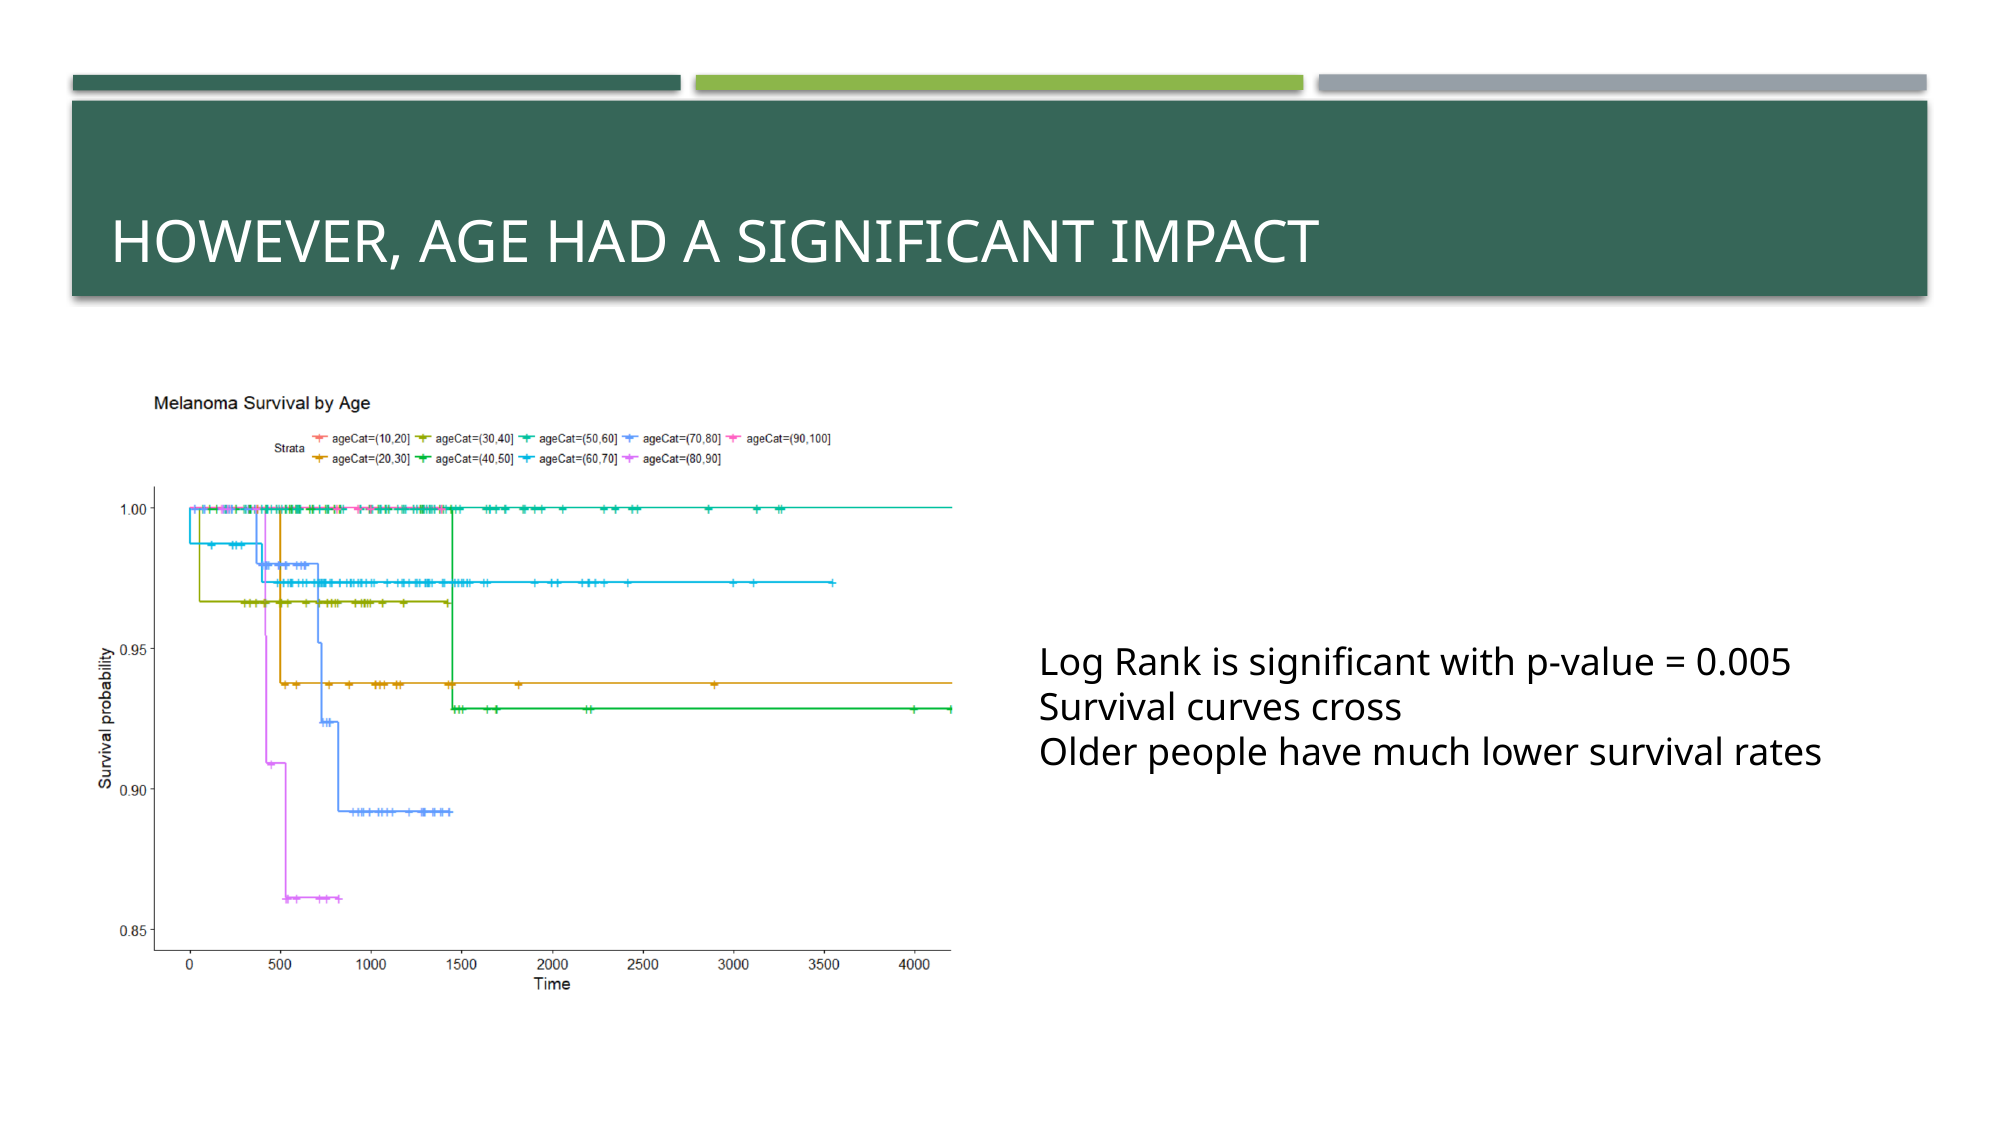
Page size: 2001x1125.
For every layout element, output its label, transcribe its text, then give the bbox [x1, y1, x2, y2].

text_box Log Rank is significant with p-value = 0.005 Survival curves cross Older people have much lower survival rates [1024, 630, 1838, 781]
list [94, 388, 955, 994]
title However, age had a significant impact [95, 115, 1905, 282]
